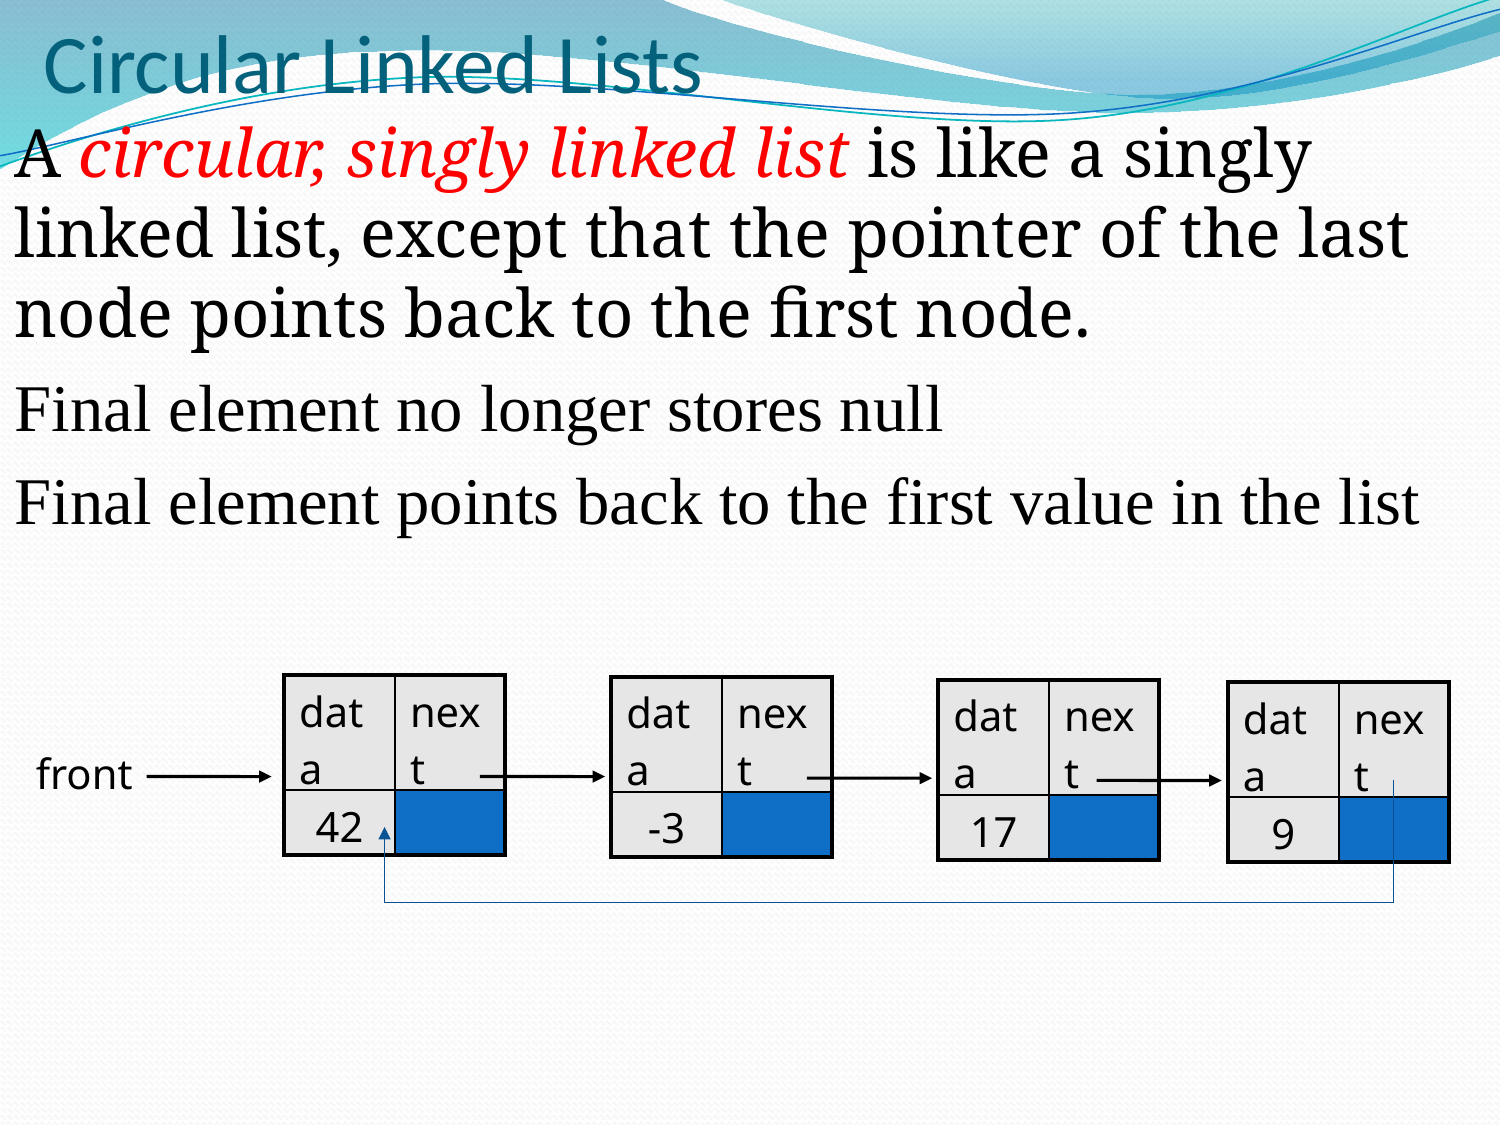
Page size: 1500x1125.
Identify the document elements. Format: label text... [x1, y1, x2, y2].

table_header next [396, 677, 503, 789]
text_box [806, 771, 933, 785]
table_header data [286, 677, 394, 789]
table_cell [723, 793, 830, 855]
table_header next [1050, 682, 1157, 794]
table_cell 17 [940, 796, 1048, 858]
text_box [146, 770, 272, 783]
text_box front [21, 740, 148, 806]
text_box [1096, 774, 1222, 787]
table_cell 42 [286, 791, 394, 853]
table_header next [1340, 684, 1447, 796]
table_header next [723, 679, 830, 791]
list A circular, singly linked list is like a singly linked list, except that the pointer of the last node points back to the first node. Final element no longer stores null Final element points back to the first value in the list [0, 103, 1500, 1125]
table_header data [613, 679, 721, 791]
table_cell [1340, 798, 1390, 860]
table_header data [1230, 684, 1338, 796]
text_box [479, 770, 605, 783]
table_cell [1050, 796, 1157, 858]
table_cell -3 [613, 793, 721, 855]
table_header data [940, 682, 1048, 794]
table_cell [396, 791, 503, 853]
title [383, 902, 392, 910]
table_cell [1395, 798, 1447, 860]
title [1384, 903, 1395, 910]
title Circular Linked Lists [43, 9, 1394, 103]
table_cell 9 [1230, 798, 1338, 860]
